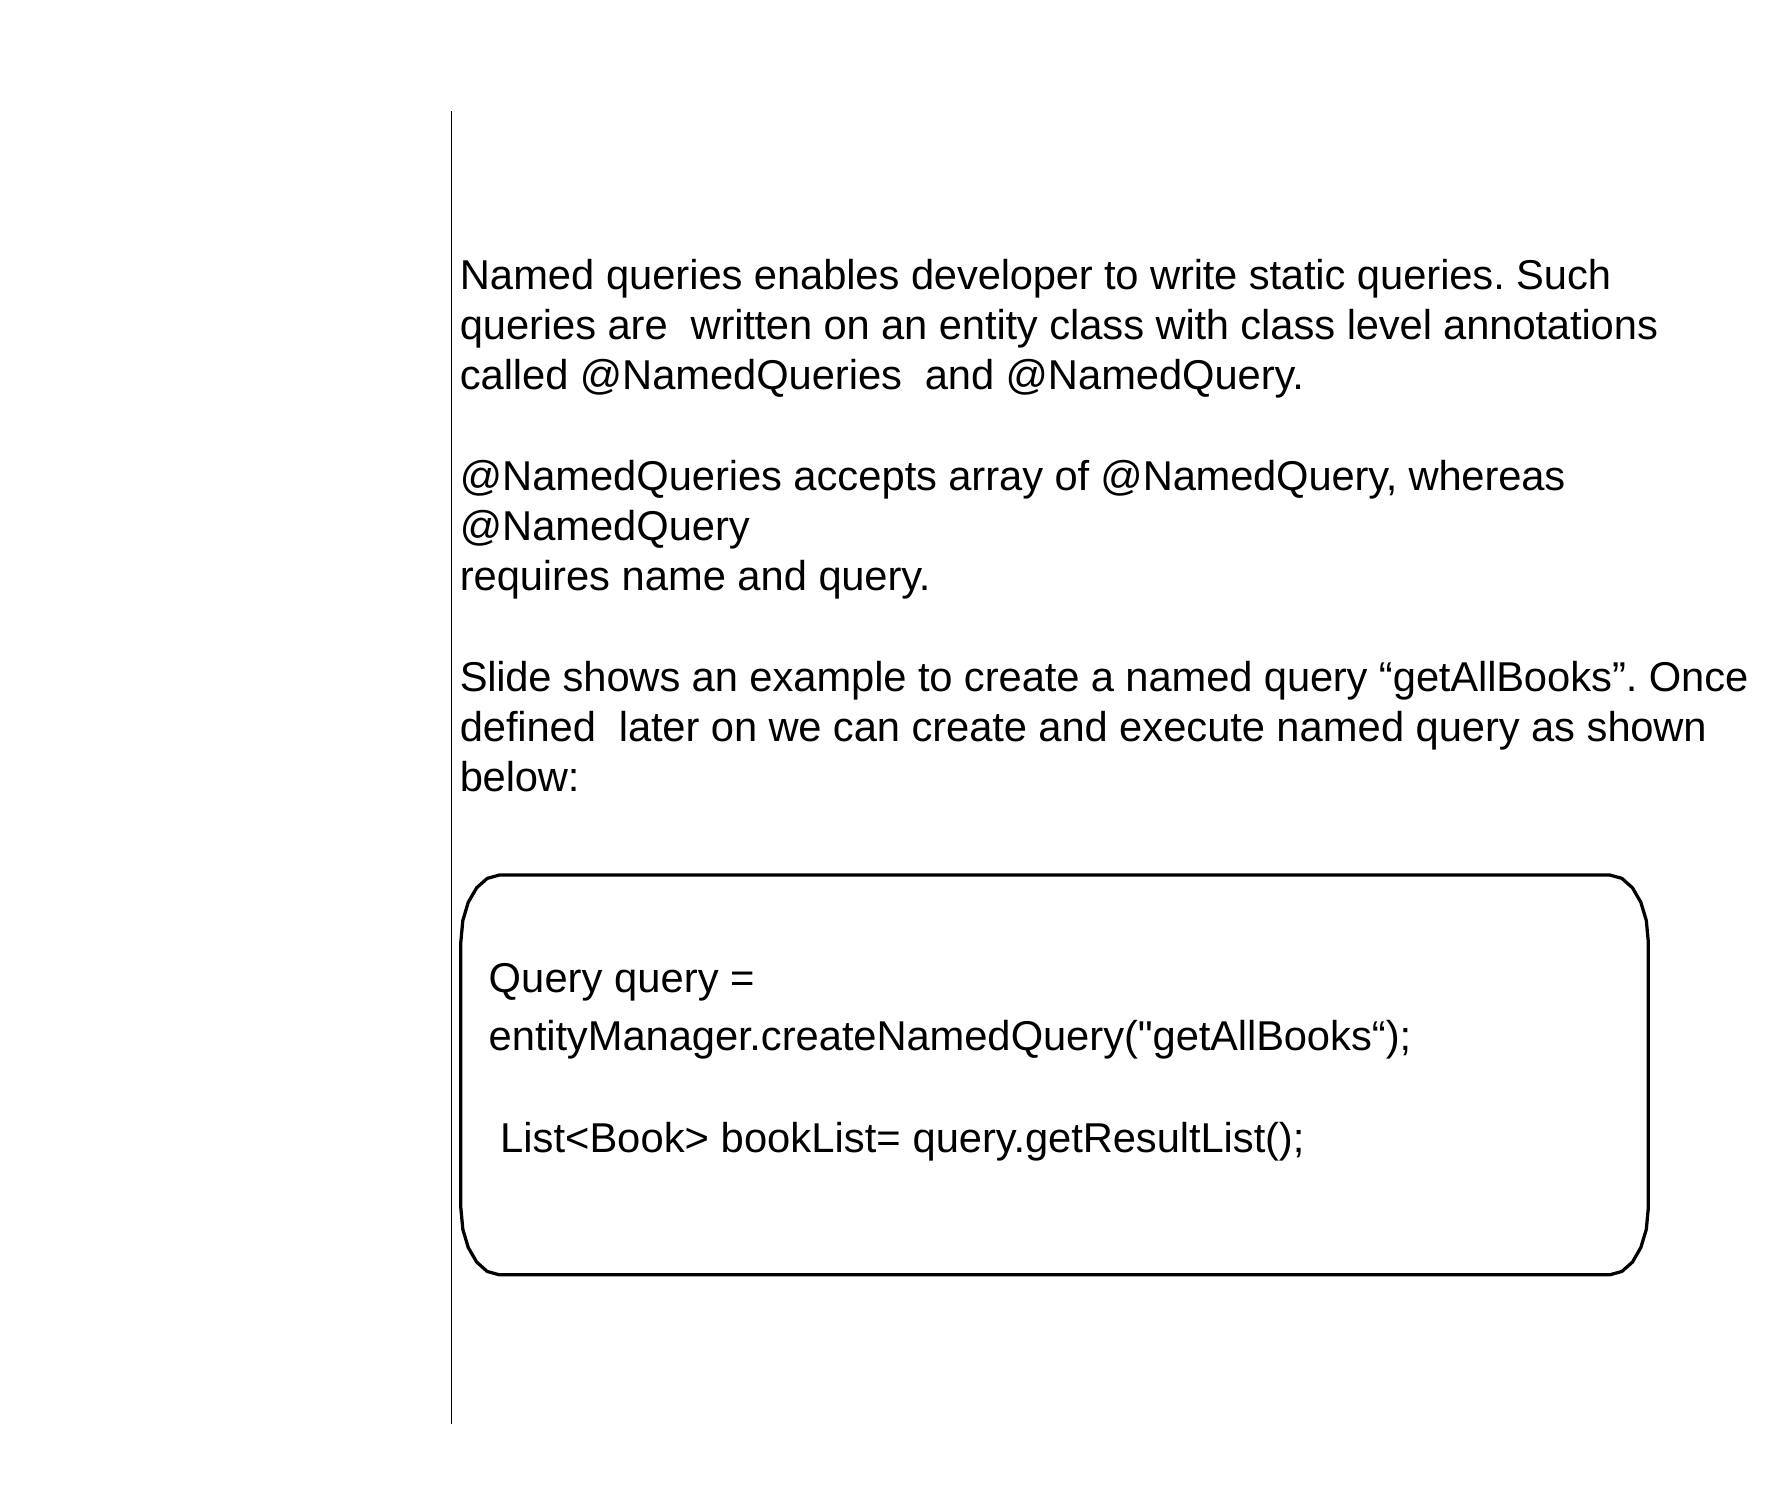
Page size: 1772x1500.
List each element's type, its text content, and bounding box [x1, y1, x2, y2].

text_box [460, 875, 1649, 1275]
text_box Named queries enables developer to write static queries. Such queries are written on an entity class with class level annotations called @NamedQueries and @NamedQuery. @NamedQueries accepts array of @NamedQuery, whereas @NamedQuery requires name and query. Slide shows an example to create a named query “getAllBooks”. Once defined later on we can create and execute named query as shown below: Query query = entityManager.createNamedQuery("getAllBooks“); List<Book> bookList= query.getResultList(); [442, 240, 1772, 1168]
